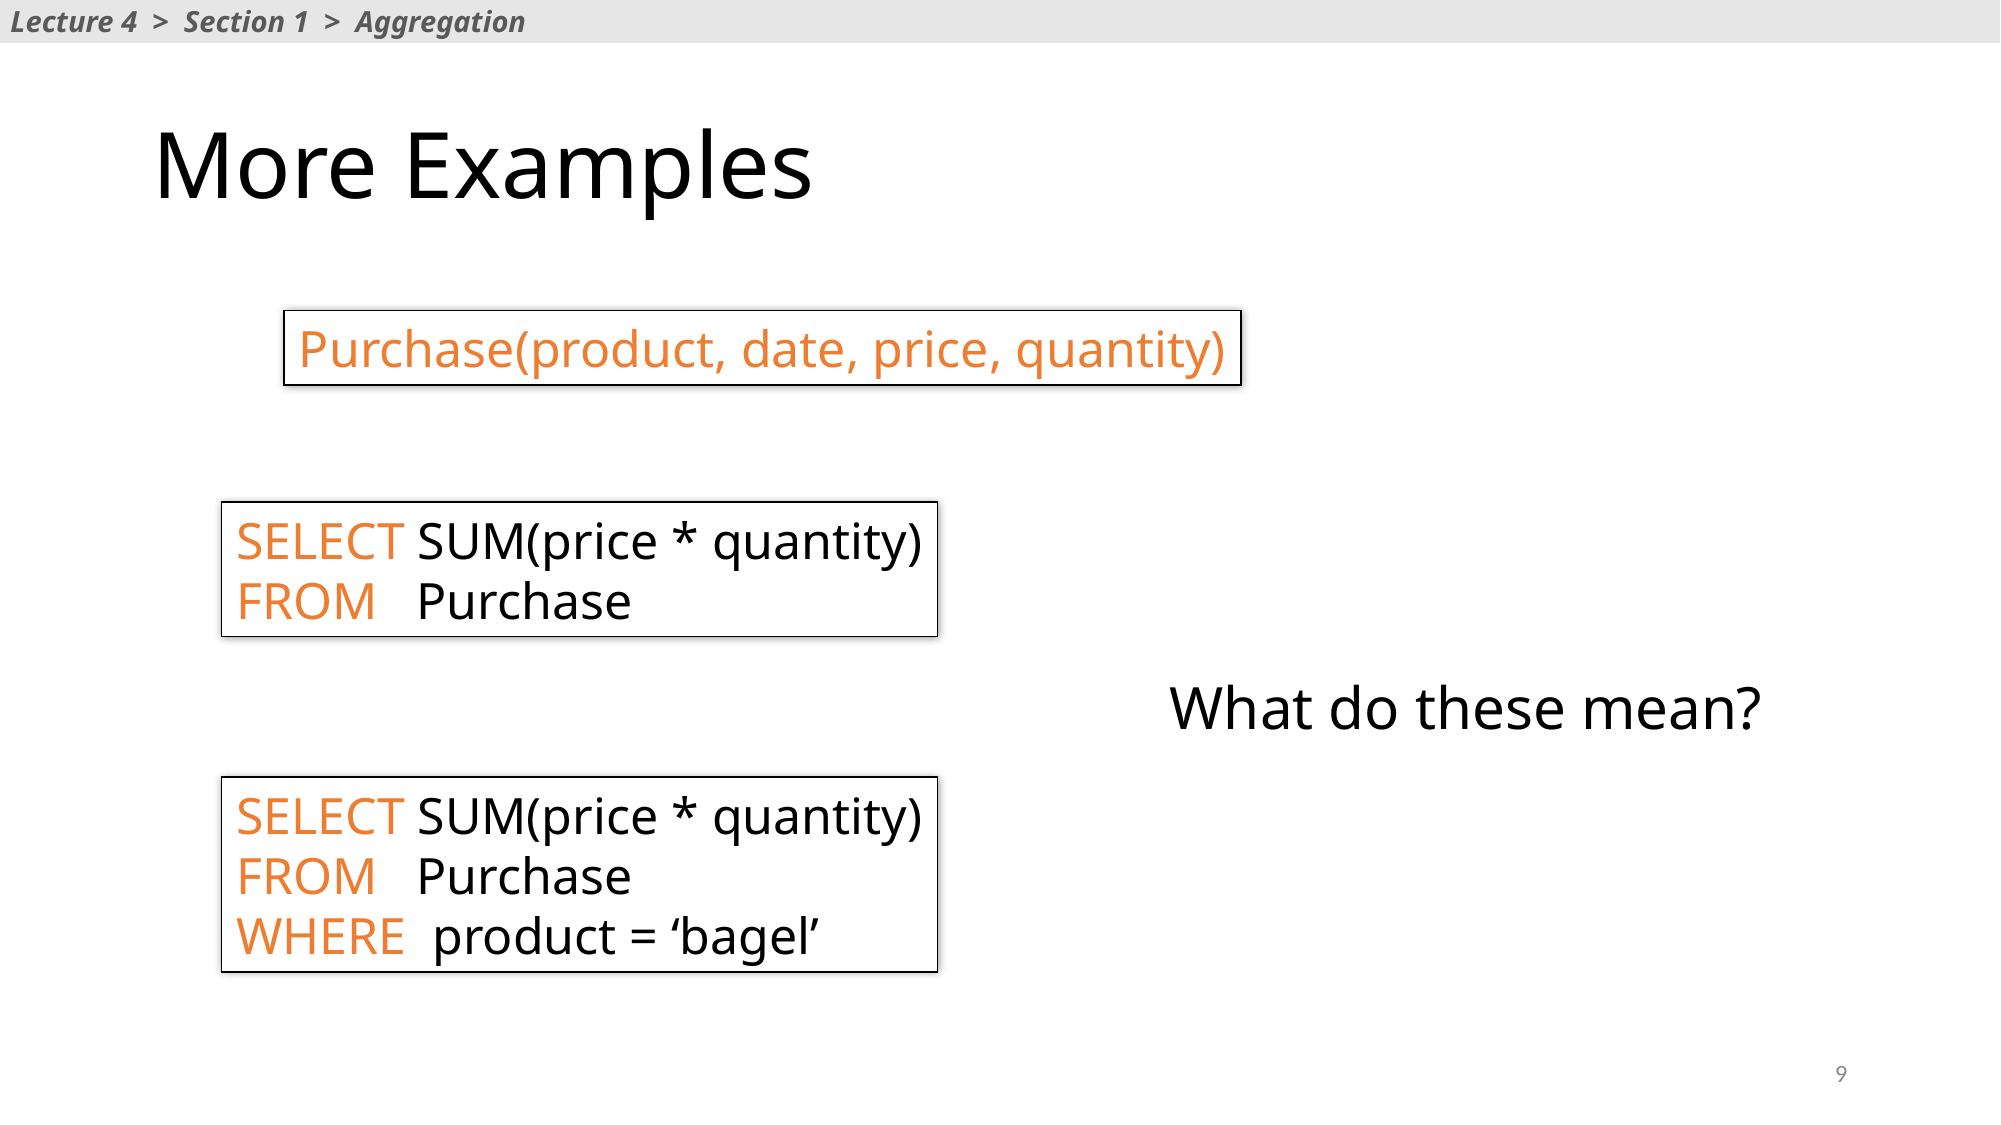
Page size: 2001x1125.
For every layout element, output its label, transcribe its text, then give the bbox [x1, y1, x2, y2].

text_box SELECT SUM(price * quantity) FROM Purchase [221, 502, 938, 637]
title More Examples [137, 59, 1863, 278]
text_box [0, 0, 2000, 47]
slide_number 9 [1412, 1042, 1863, 1103]
text_box SELECT SUM(price * quantity) FROM Purchase WHERE product = ‘bagel’ [221, 777, 938, 972]
text_box What do these mean? [1155, 663, 1778, 749]
text_box Purchase(product, date, price, quantity) [284, 310, 1242, 385]
